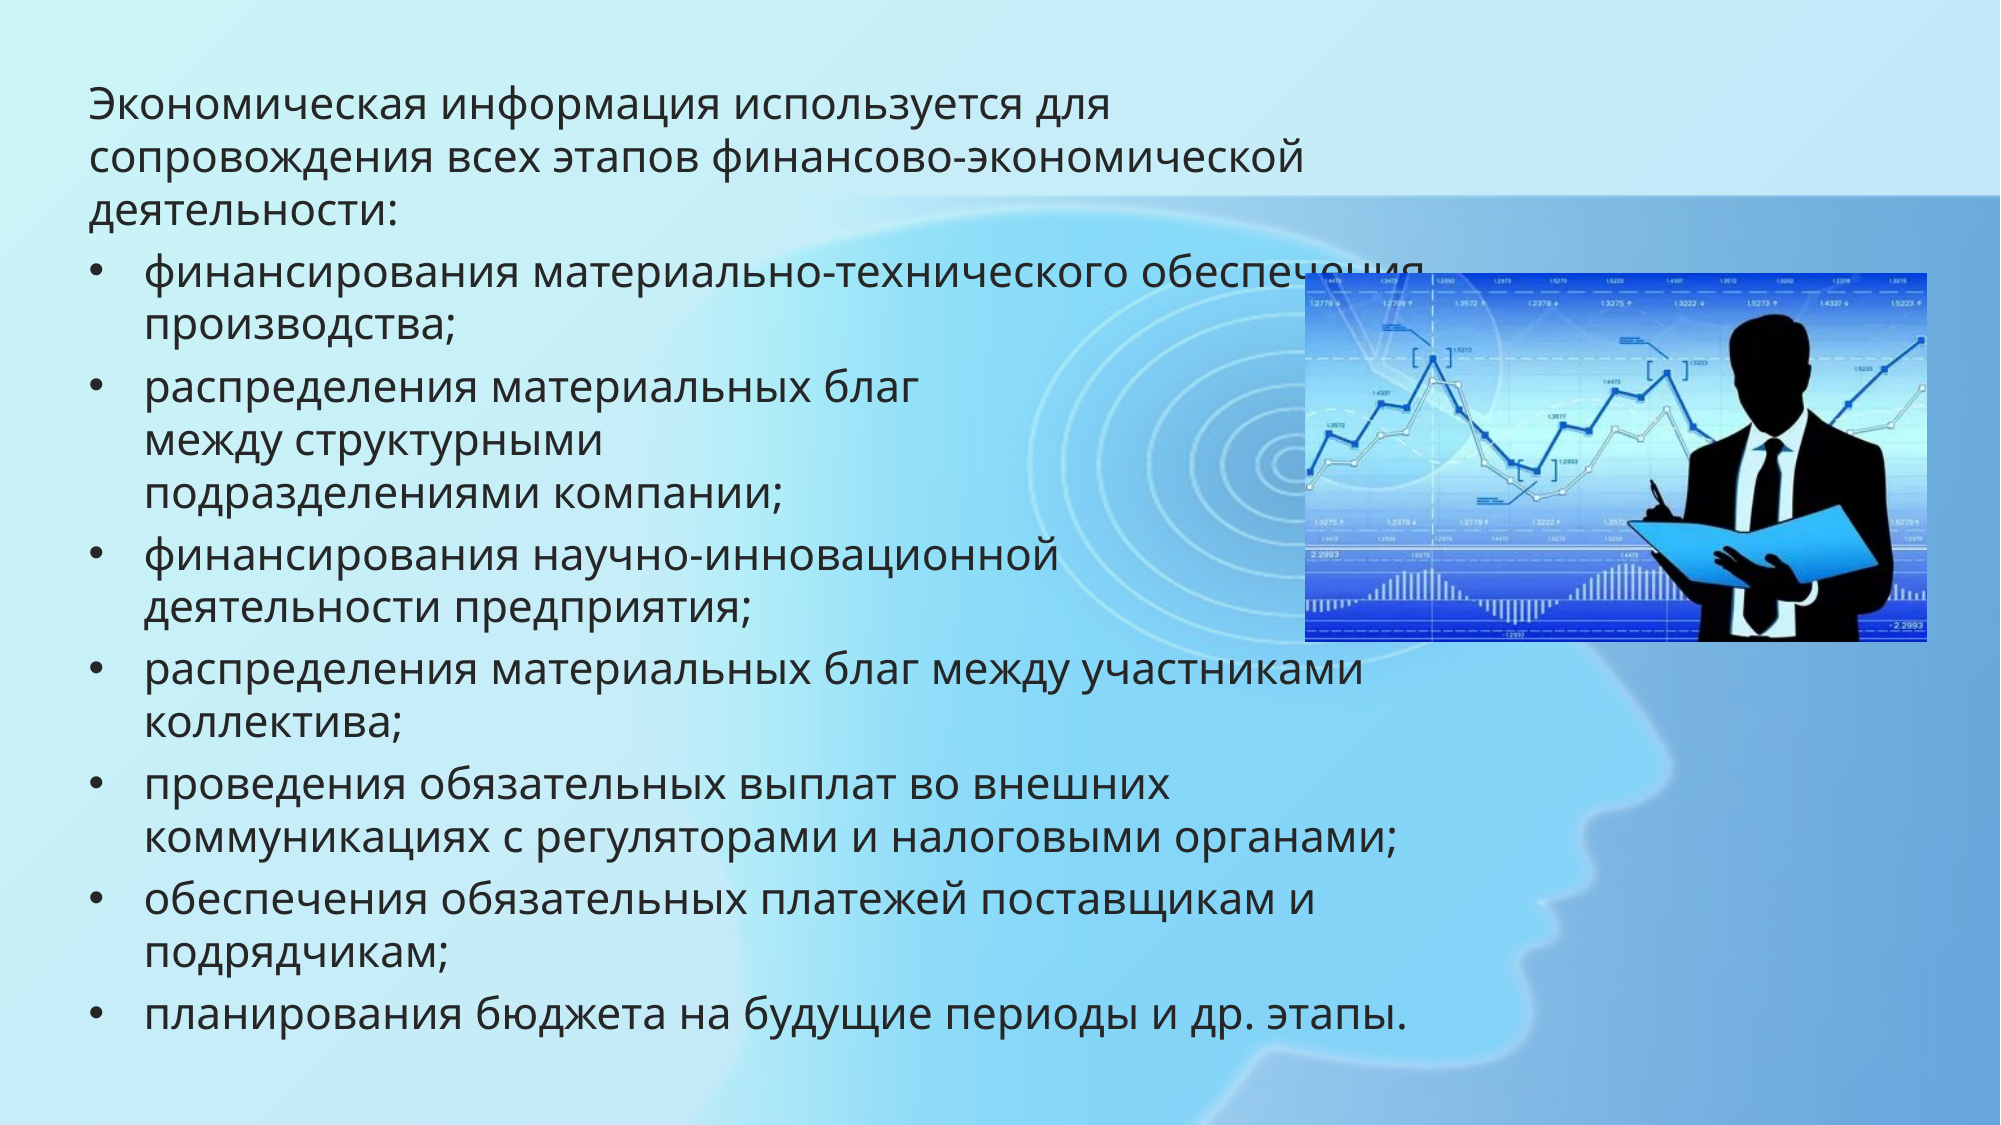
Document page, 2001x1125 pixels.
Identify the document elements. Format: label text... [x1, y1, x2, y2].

list Экономическая информация используется для сопровождения всех этапов финансово-экономической деятельности: финансирования материально-технического обеспечения производства; распределения материальных благ между структурными подразделениями компании; финансирования научно-инновационной деятельности предприятия; распределения материальных благ между участниками коллектива; проведения обязательных выплат во внешних коммуникациях с регуляторами и налоговыми органами; обеспечения обязательных платежей поставщикам и подрядчикам; планирования бюджета на будущие периоды и др. этапы. [73, 67, 1452, 1058]
picture [0, 0, 2000, 1125]
